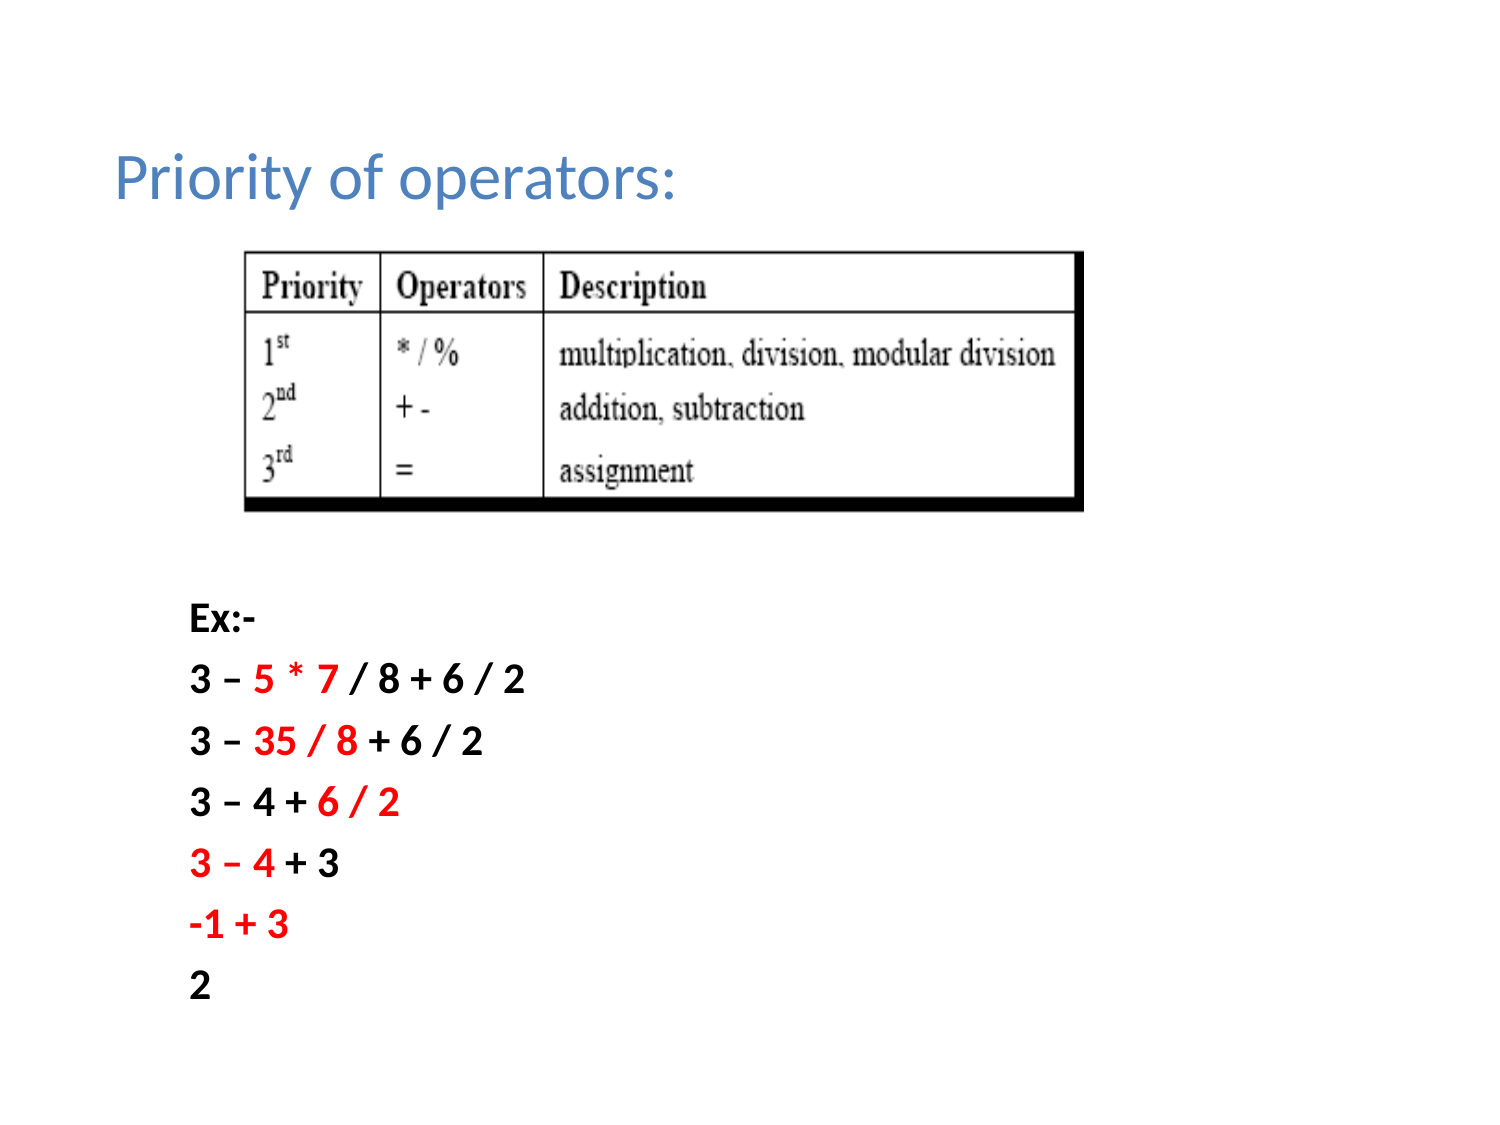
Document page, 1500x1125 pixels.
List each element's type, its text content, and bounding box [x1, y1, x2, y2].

picture [239, 242, 1085, 520]
list Priority of operators: Ex:- 3 – 5 * 7 / 8 + 6 / 2 3 – 35 / 8 + 6 / 2 3 – 4 + 6 / 2 3 – 4 + 3 -1 + 3 2 [99, 125, 1257, 1063]
